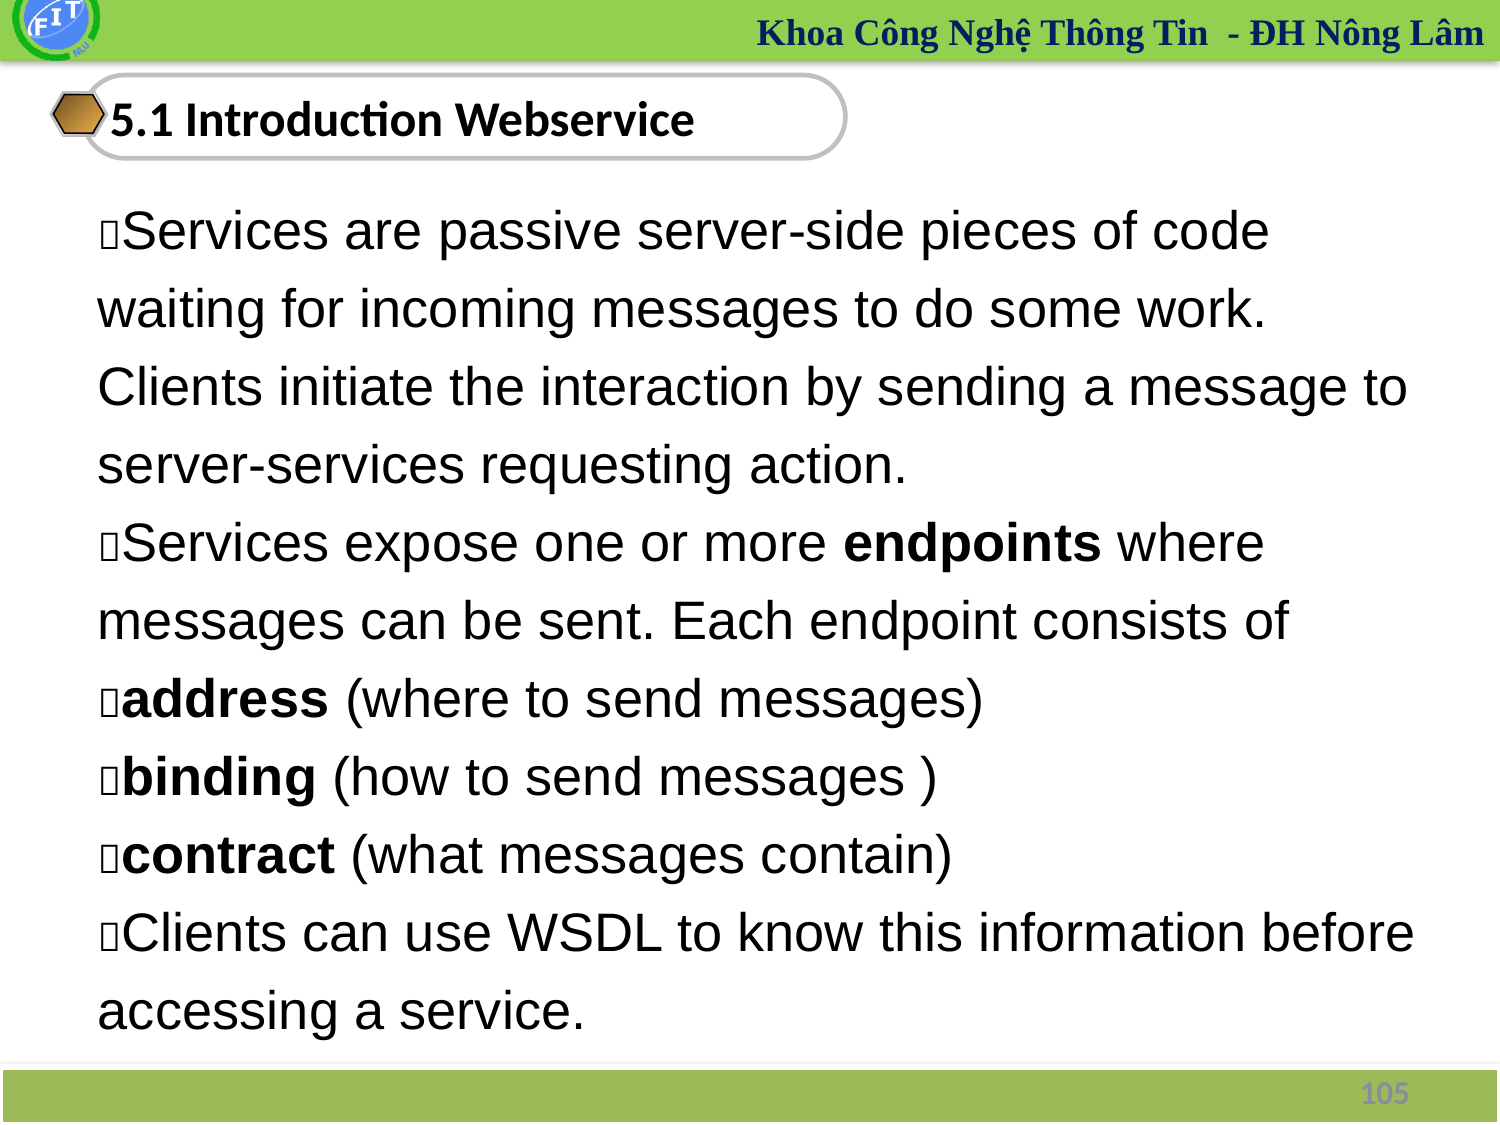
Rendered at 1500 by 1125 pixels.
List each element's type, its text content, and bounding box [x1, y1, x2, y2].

text_box Services are passive server-side pieces of code waiting for incoming messages to do some work. Clients initiate the interaction by sending a message to server-services requesting action. Services expose one or more endpoints where messages can be sent. Each endpoint consists of address (where to send messages) binding (how to send messages ) contract (what messages contain) Clients can use WSDL to know this information before accessing a service. [82, 175, 1463, 1048]
picture [12, 0, 100, 61]
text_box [49, 74, 846, 159]
slide_number 105 [1074, 1060, 1425, 1121]
